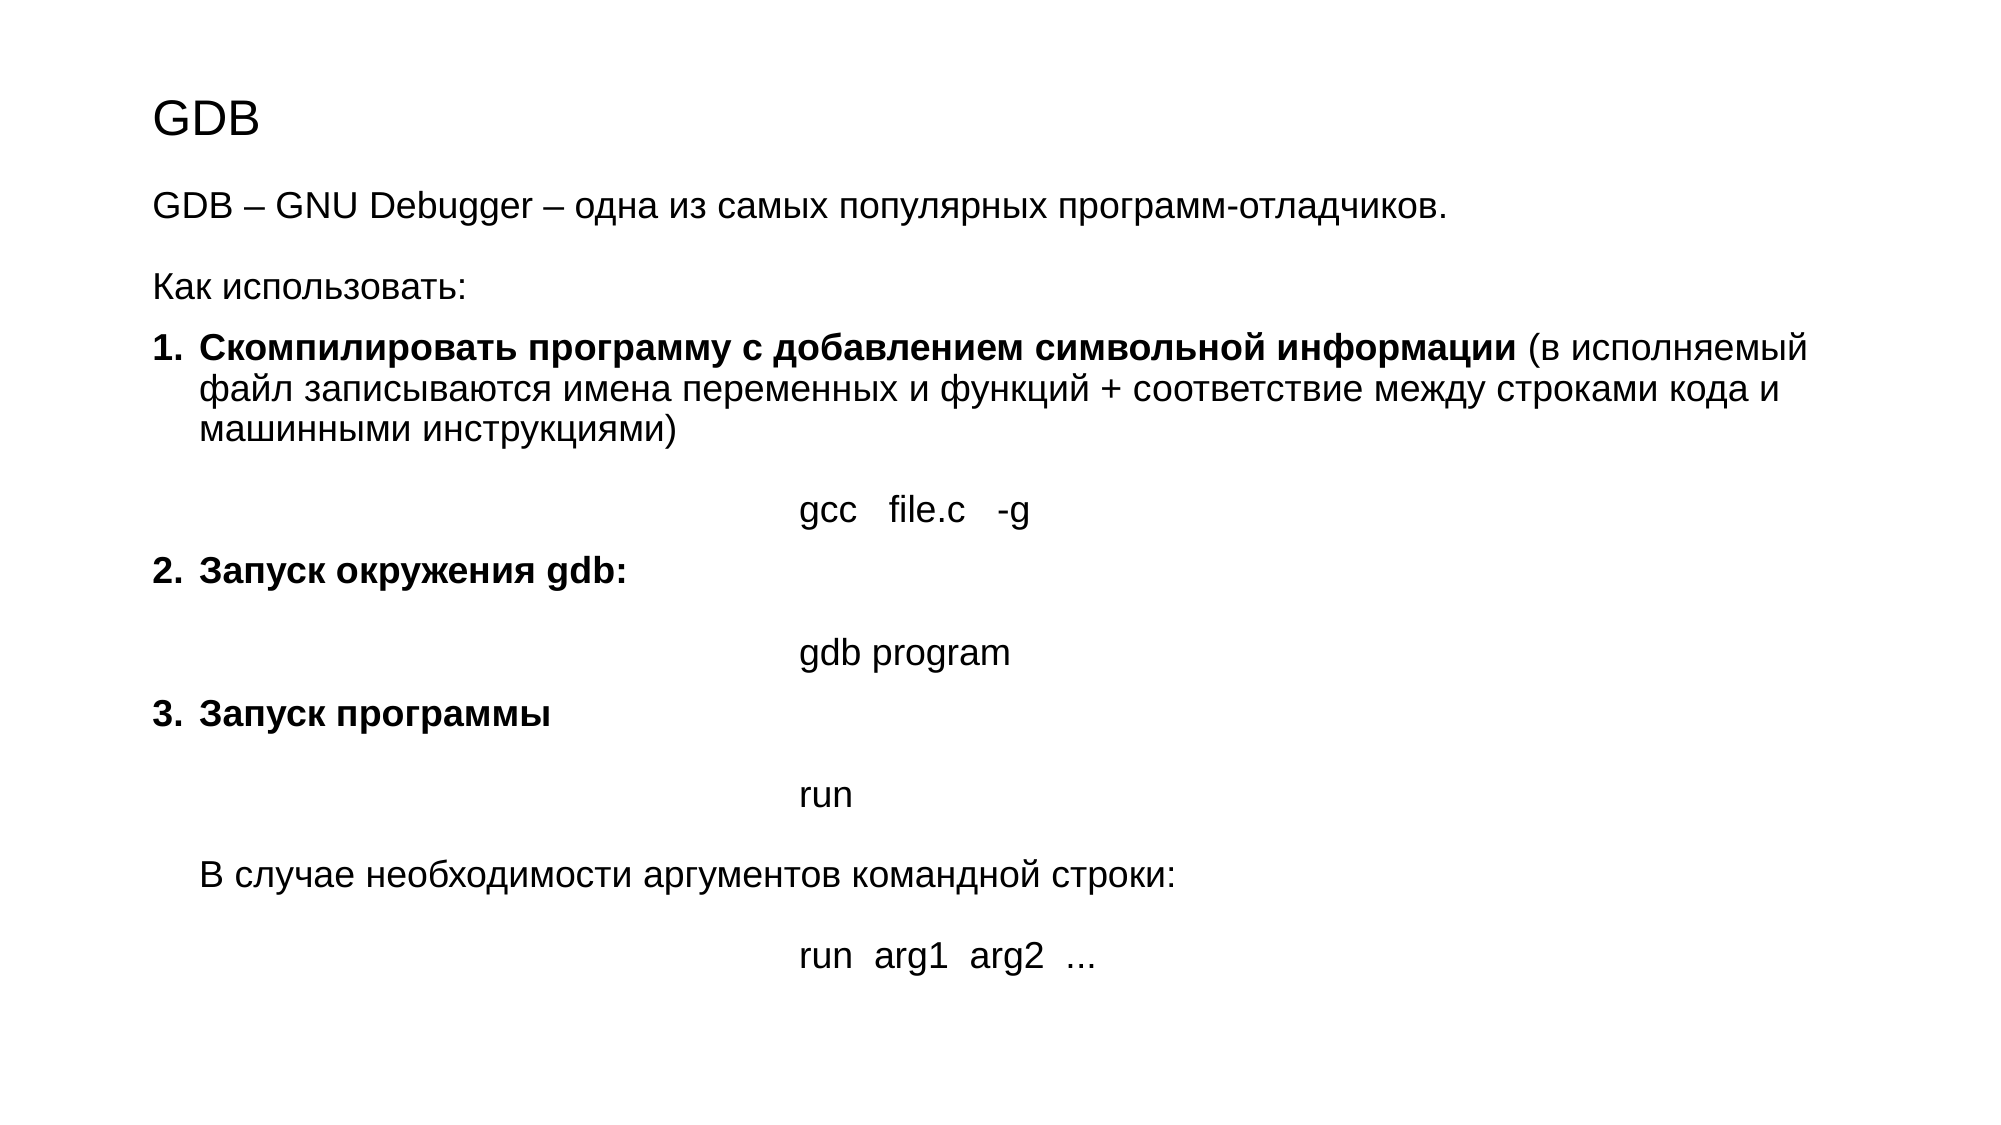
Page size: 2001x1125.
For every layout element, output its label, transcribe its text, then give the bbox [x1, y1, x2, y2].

list GDB – GNU Debugger – одна из самых популярных программ-отладчиков. Как использовать: Скомпилировать программу с добавлением символьной информации (в исполняемый файл записываются имена переменных и функций + соответствие между строками кода и машинными инструкциями) gcc file.c -g Запуск окружения gdb: gdb program Запуск программы run В случае необходимости аргументов командной строки: run arg1 arg2 ... [137, 178, 1863, 1014]
title GDB [137, 59, 1863, 178]
